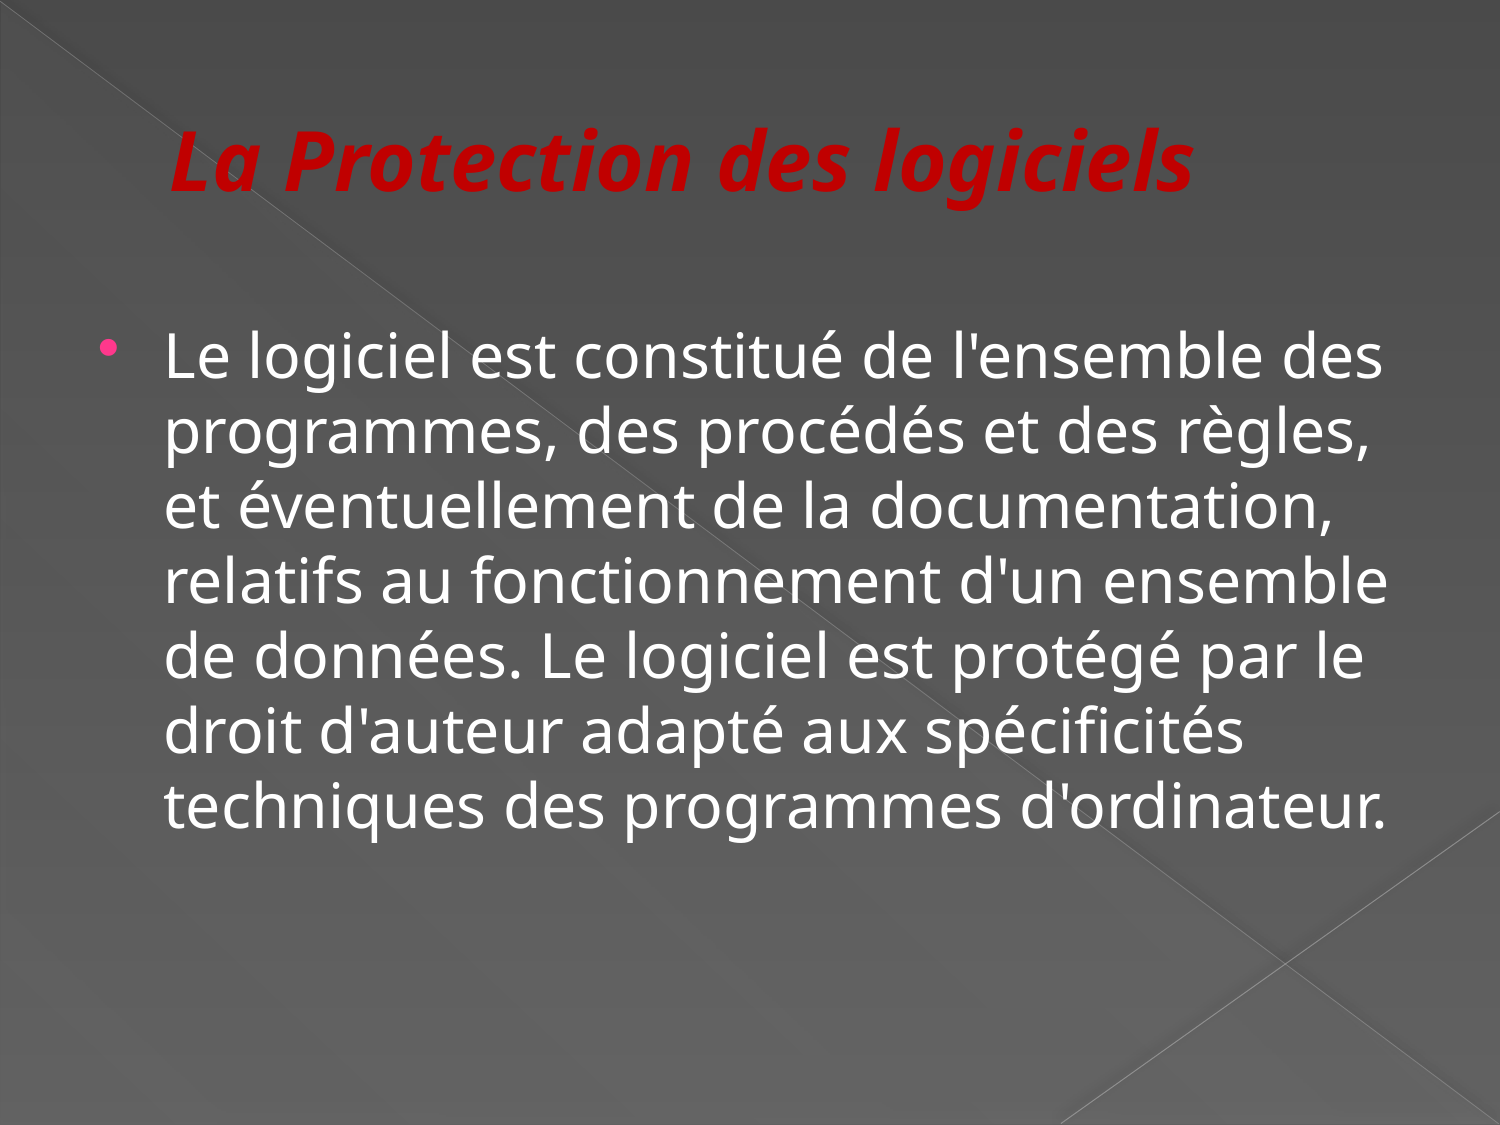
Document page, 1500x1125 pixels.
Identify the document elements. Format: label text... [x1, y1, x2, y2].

list Le logiciel est constitué de l'ensemble des programmes, des procédés et des règles, et éventuellement de la documentation, relatifs au fonctionnement d'un ensemble de données. Le logiciel est protégé par le droit d'auteur adapté aux spécificités techniques des programmes d'ordinateur. [75, 308, 1425, 1059]
title La Protection des logiciels [75, 43, 1425, 274]
